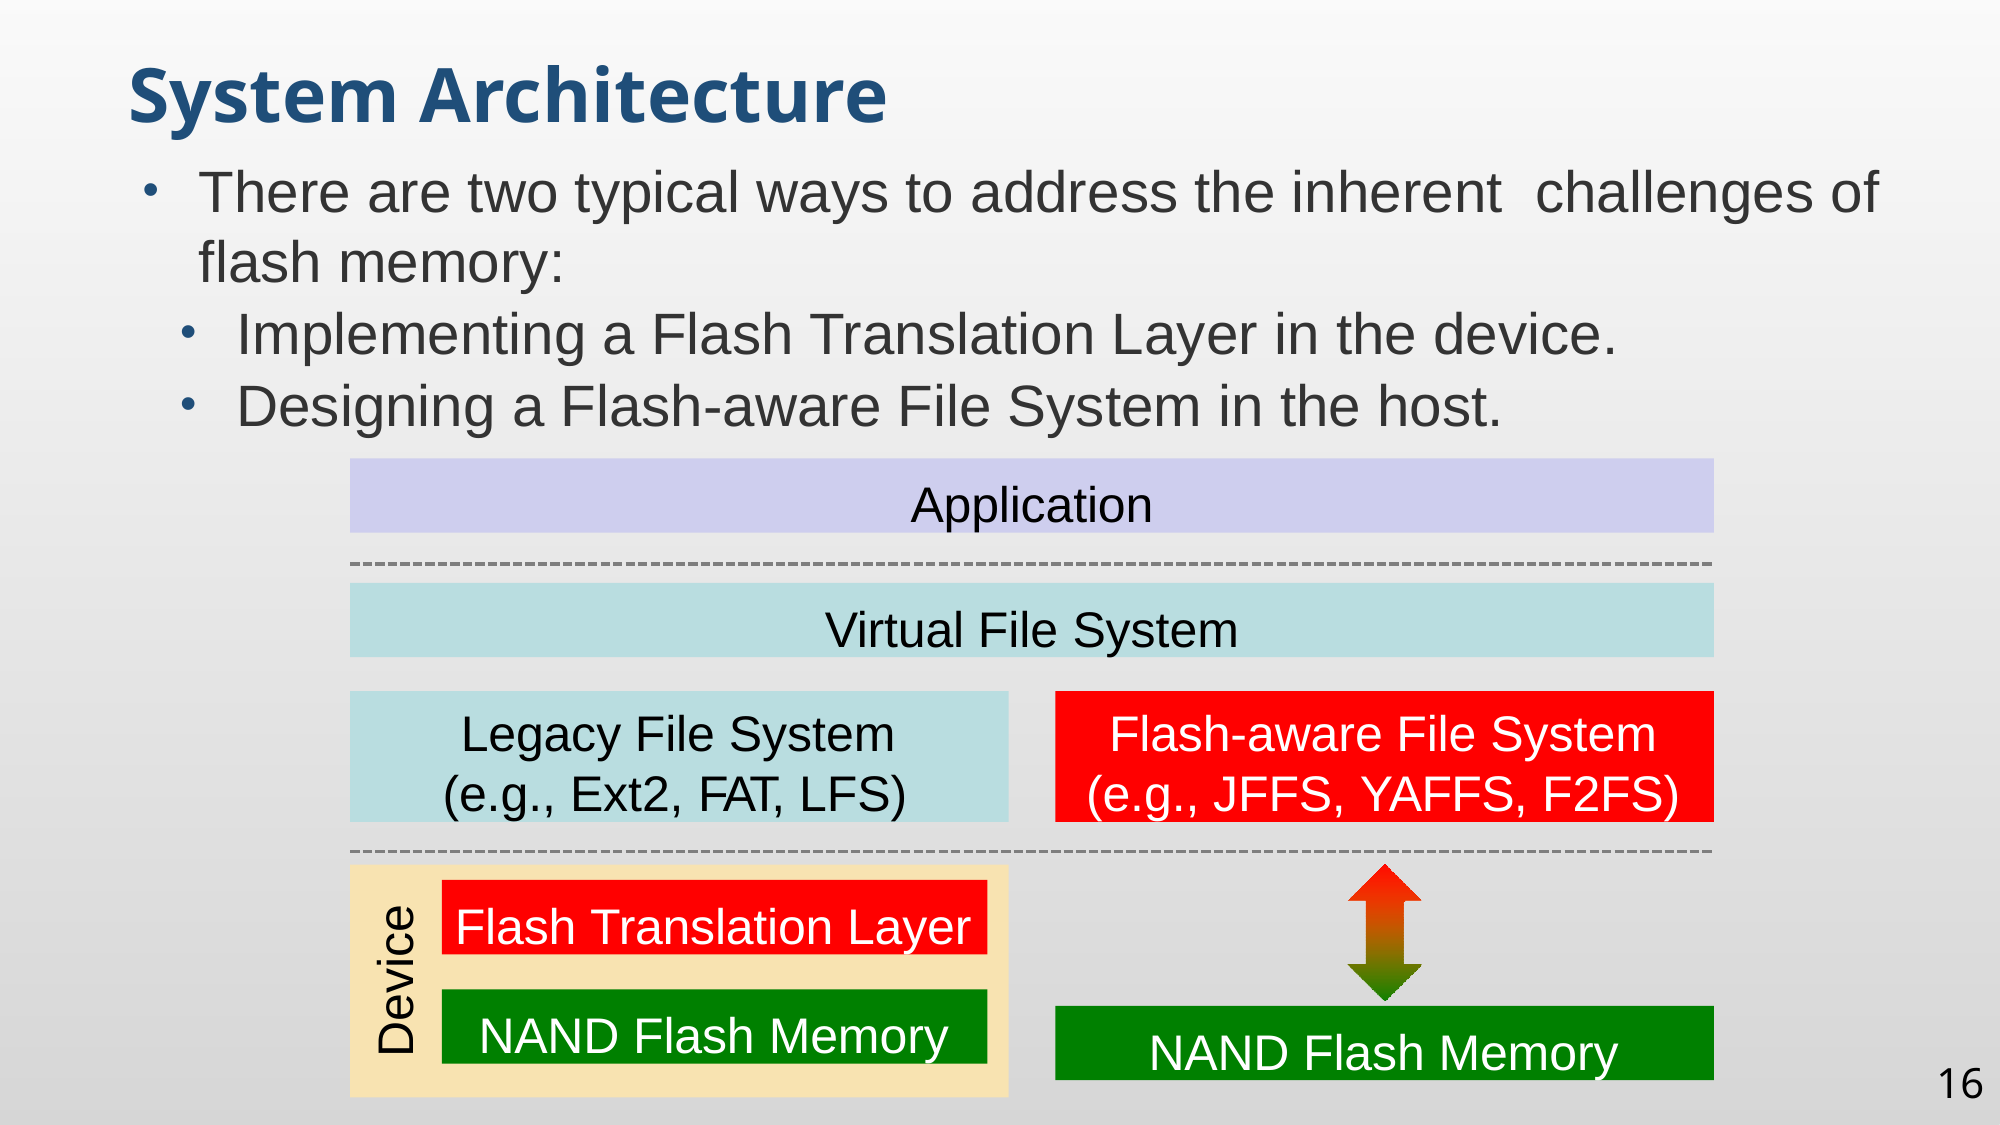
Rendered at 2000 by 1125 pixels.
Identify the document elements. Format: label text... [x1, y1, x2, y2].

text_box Device [366, 902, 427, 1060]
text_box Legacy File System (e.g., Ext2, FAT, LFS) [350, 691, 1009, 822]
text_box NAND Flash Memory [441, 989, 988, 1064]
text_box Flash-aware File System (e.g., JFFS, YAFFS, F2FS) [1055, 691, 1714, 822]
text_box [1347, 864, 1422, 1001]
text_box System Architecture [113, 30, 1886, 147]
text_box Virtual File System [350, 582, 1714, 658]
text_box Flash Translation Layer [441, 879, 988, 955]
text_box NAND Flash Memory [1055, 1005, 1714, 1081]
text_box Application [350, 458, 1714, 533]
text_box [350, 864, 1009, 1098]
list There are two typical ways to address the inherent challenges of flash memory: Implementing a Flash Translation Layer in the device. Designing a Flash-aware File System in the host. [125, 146, 1945, 1076]
text_box 16 [1811, 1070, 2000, 1101]
